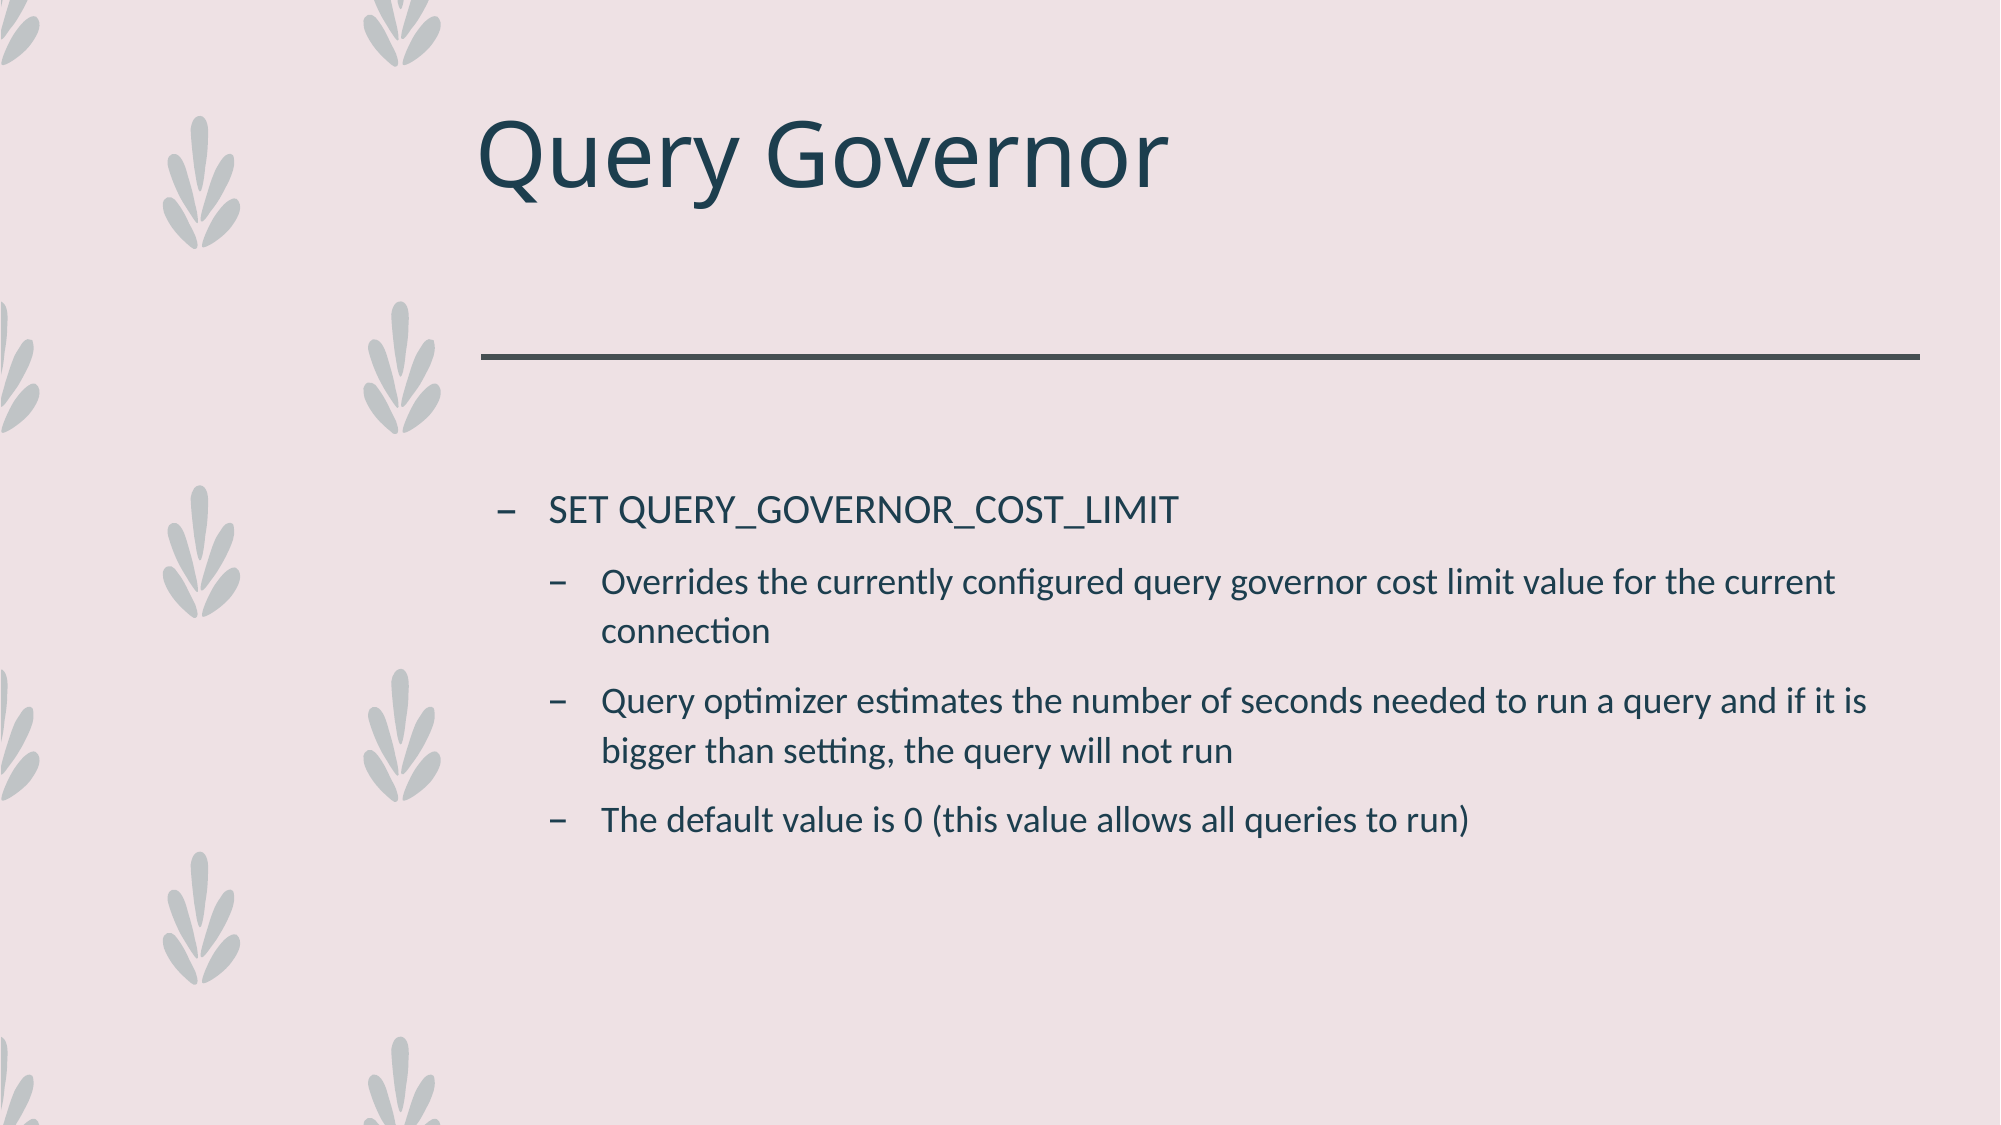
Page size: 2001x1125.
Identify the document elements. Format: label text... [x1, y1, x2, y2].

title Query Governor [460, 93, 1920, 350]
list SET QUERY_GOVERNOR_COST_LIMIT Overrides the currently configured query governor cost limit value for the current connection Query optimizer estimates the number of seconds needed to run a query and if it is bigger than setting, the query will not run The default value is 0 (this value allows all queries to run) [481, 399, 1920, 1125]
